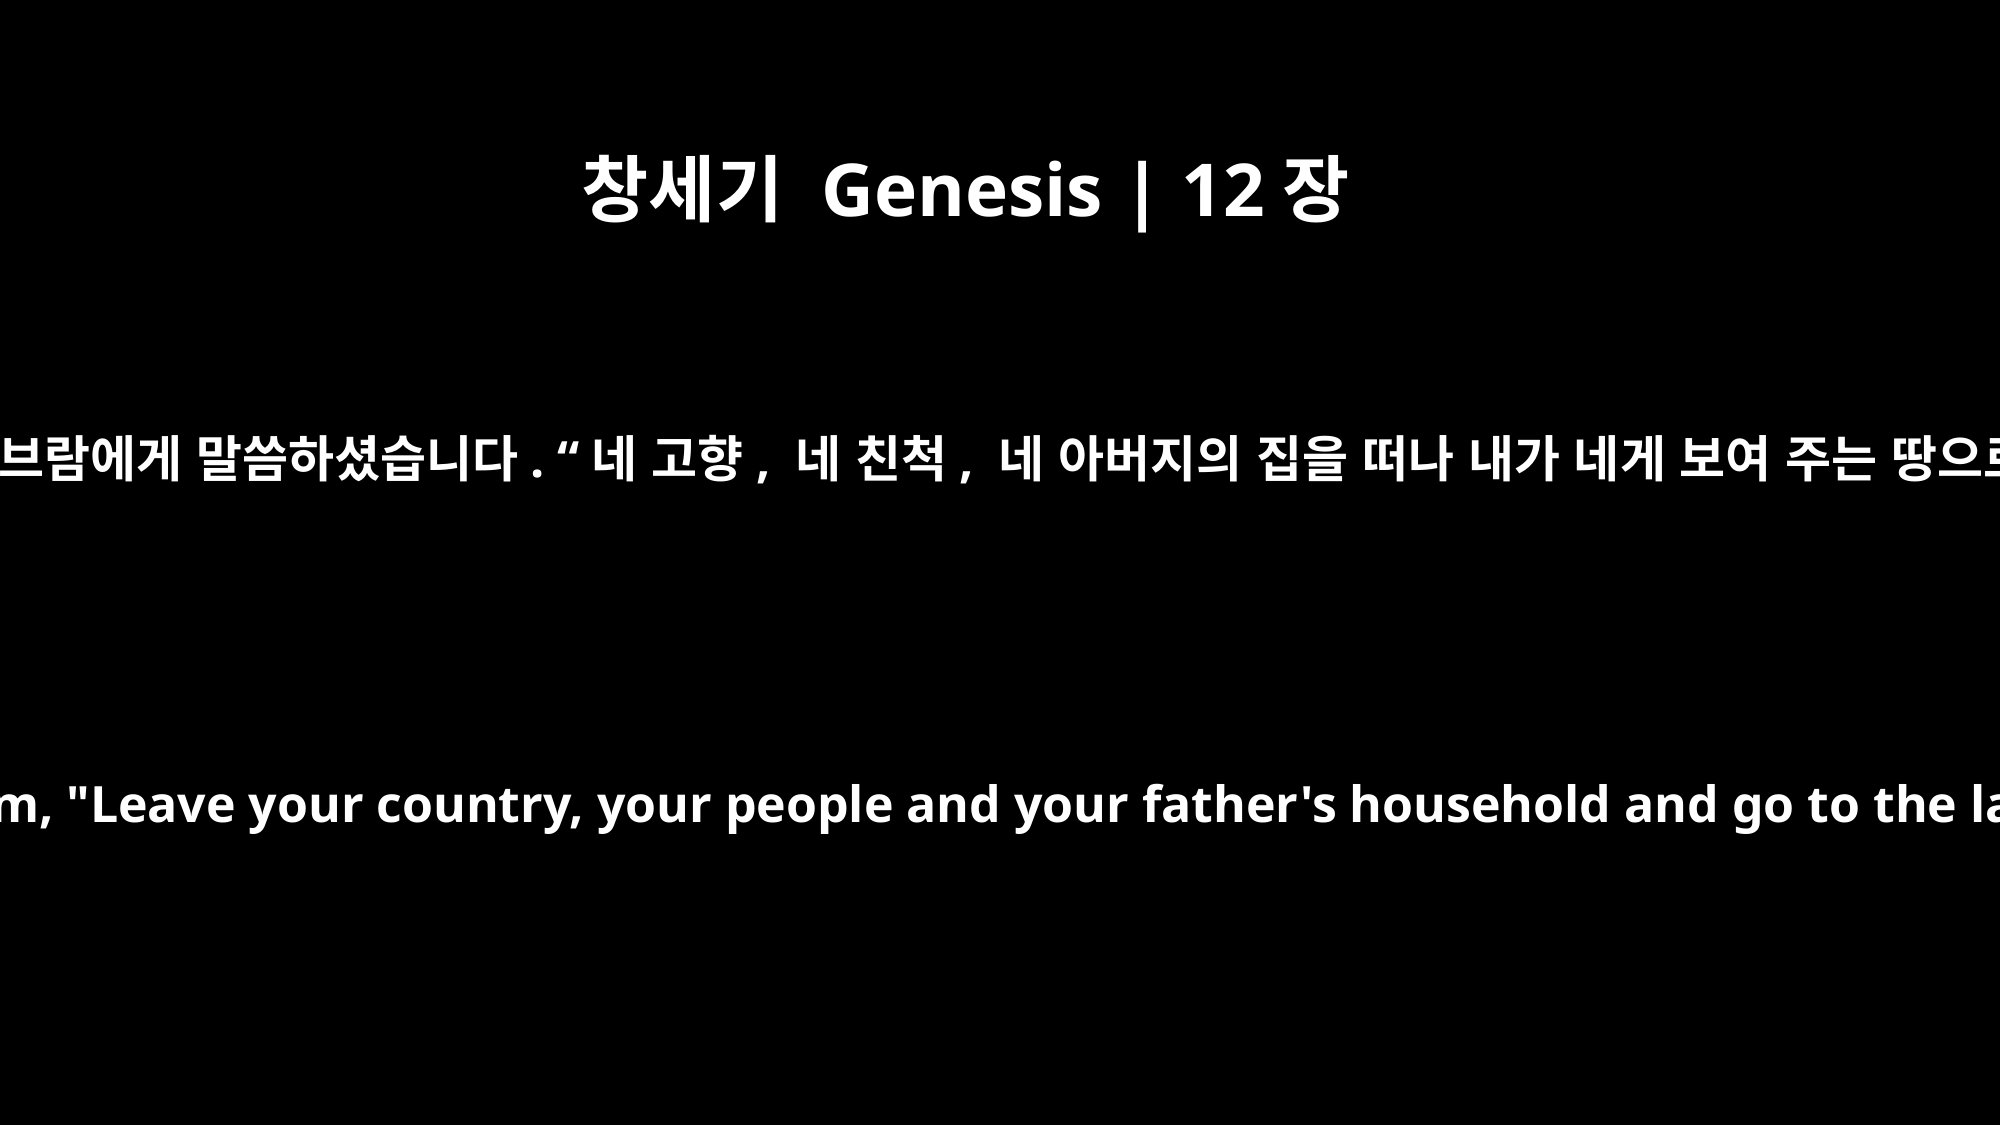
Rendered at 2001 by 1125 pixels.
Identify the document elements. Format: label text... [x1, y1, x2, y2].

text_box The LORD had said to Abram, "Leave your country, your people and your father's household and go to the land I will show you. [0, 764, 2000, 840]
text_box 창세기 Genesis | 12장 [566, 136, 1365, 239]
text_box ﻿1 여호와께서 아브람에게 말씀하셨습니다. “네 고향, 네 친척, 네 아버지의 집을 떠나 내가 네게 보여 주는 땅으로 가거라. [0, 359, 2000, 495]
